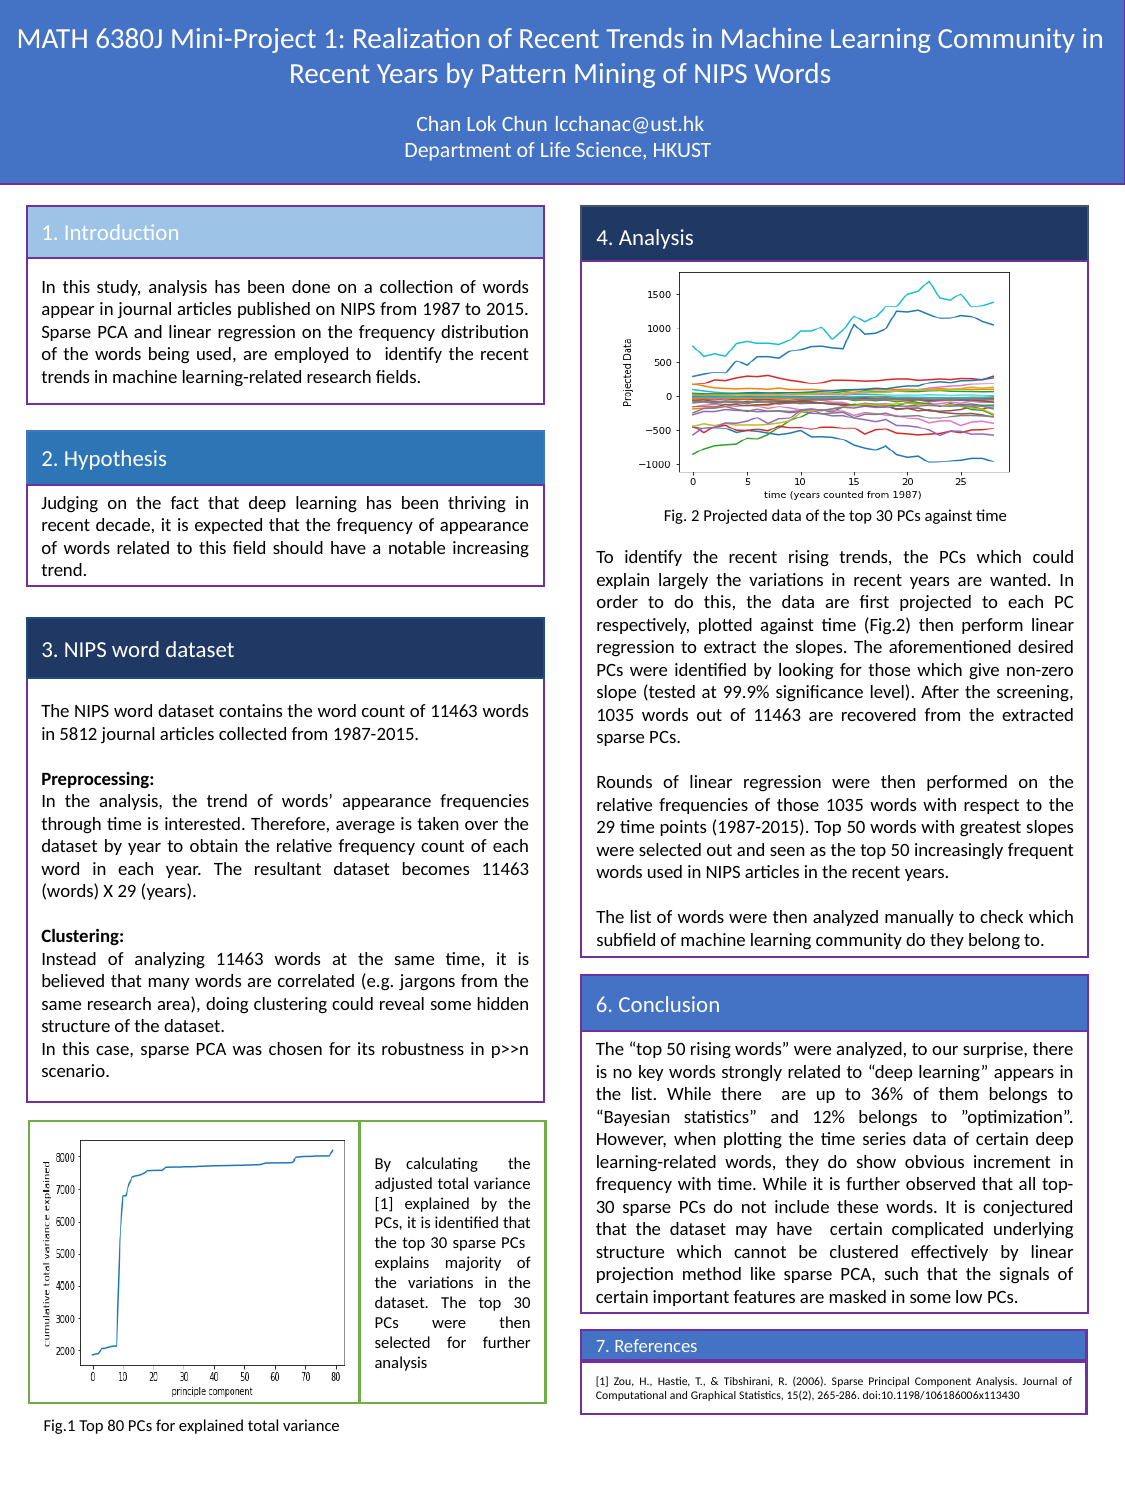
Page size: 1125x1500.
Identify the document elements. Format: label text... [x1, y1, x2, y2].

text_box 7. References [580, 1329, 1088, 1361]
text_box The “top 50 rising words” were analyzed, to our surprise, there is no key words strongly related to “deep learning” appears in the list. While there are up to 36% of them belongs to “Bayesian statistics” and 12% belongs to ”optimization”. However, when plotting the time series data of certain deep learning-related words, they do show obvious increment in frequency with time. While it is further observed that all top-30 sparse PCs do not include these words. It is conjectured that the dataset may have certain complicated underlying structure which cannot be clustered effectively by linear projection method like sparse PCA, such that the signals of certain important features are masked in some low PCs. [580, 1030, 1089, 1314]
text_box 3. NIPS word dataset [26, 617, 545, 679]
text_box In this study, analysis has been done on a collection of words appear in journal articles published on NIPS from 1987 to 2015. Sparse PCA and linear regression on the frequency distribution of the words being used, are employed to identify the recent trends in machine learning-related research fields. [26, 257, 545, 405]
text_box Fig.1 Top 80 PCs for explained total variance [21, 1403, 367, 1447]
text_box Fig. 2 Projected data of the top 30 PCs against time To identify the recent rising trends, the PCs which could explain largely the variations in recent years are wanted. In order to do this, the data are first projected to each PC respectively, plotted against time (Fig.2) then perform linear regression to extract the slopes. The aforementioned desired PCs were identified by looking for those which give non-zero slope (tested at 99.9% significance level). After the screening, 1035 words out of 11463 are recovered from the extracted sparse PCs. Rounds of linear regression were then performed on the relative frequencies of those 1035 words with respect to the 29 time points (1987-2015). Top 50 words with greatest slopes were selected out and seen as the top 50 increasingly frequent words used in NIPS articles in the recent years. The list of words were then analyzed manually to check which subfield of machine learning community do they belong to. [580, 260, 1089, 958]
text_box 1. Introduction [26, 205, 545, 257]
picture [616, 262, 1018, 506]
text_box 2. Hypothesis [26, 430, 545, 484]
text_box [1] Zou, H., Hastie, T., & Tibshirani, R. (2006). Sparse Principal Component Analysis. Journal of Computational and Graphical Statistics, 15(2), 265-286. doi:10.1198/106186006x113430 [580, 1361, 1088, 1415]
text_box 4. Analysis [580, 205, 1089, 260]
text_box Judging on the fact that deep learning has been thriving in recent decade, it is expected that the frequency of appearance of words related to this field should have a notable increasing trend. [26, 484, 545, 587]
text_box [28, 1121, 360, 1405]
text_box MATH 6380J Mini-Project 1: Realization of Recent Trends in Machine Learning Community in Recent Years by Pattern Mining of NIPS Words Chan Lok Chun lcchanac@ust.hk Department of Life Science, HKUST [0, 0, 1125, 185]
text_box By calculating the adjusted total variance [1] explained by the PCs, it is identified that the top 30 sparse PCs explains majority of the variations in the dataset. The top 30 PCs were then selected for further analysis [359, 1120, 547, 1404]
text_box 6. Conclusion [580, 974, 1089, 1030]
text_box The NIPS word dataset contains the word count of 11463 words in 5812 journal articles collected from 1987-2015. Preprocessing: In the analysis, the trend of words’ appearance frequencies through time is interested. Therefore, average is taken over the dataset by year to obtain the relative frequency count of each word in each year. The resultant dataset becomes 11463 (words) X 29 (years). Clustering: Instead of analyzing 11463 words at the same time, it is believed that many words are correlated (e.g. jargons from the same research area), doing clustering could reveal some hidden structure of the dataset. In this case, sparse PCA was chosen for its robustness in p>>n scenario. [26, 679, 545, 1103]
